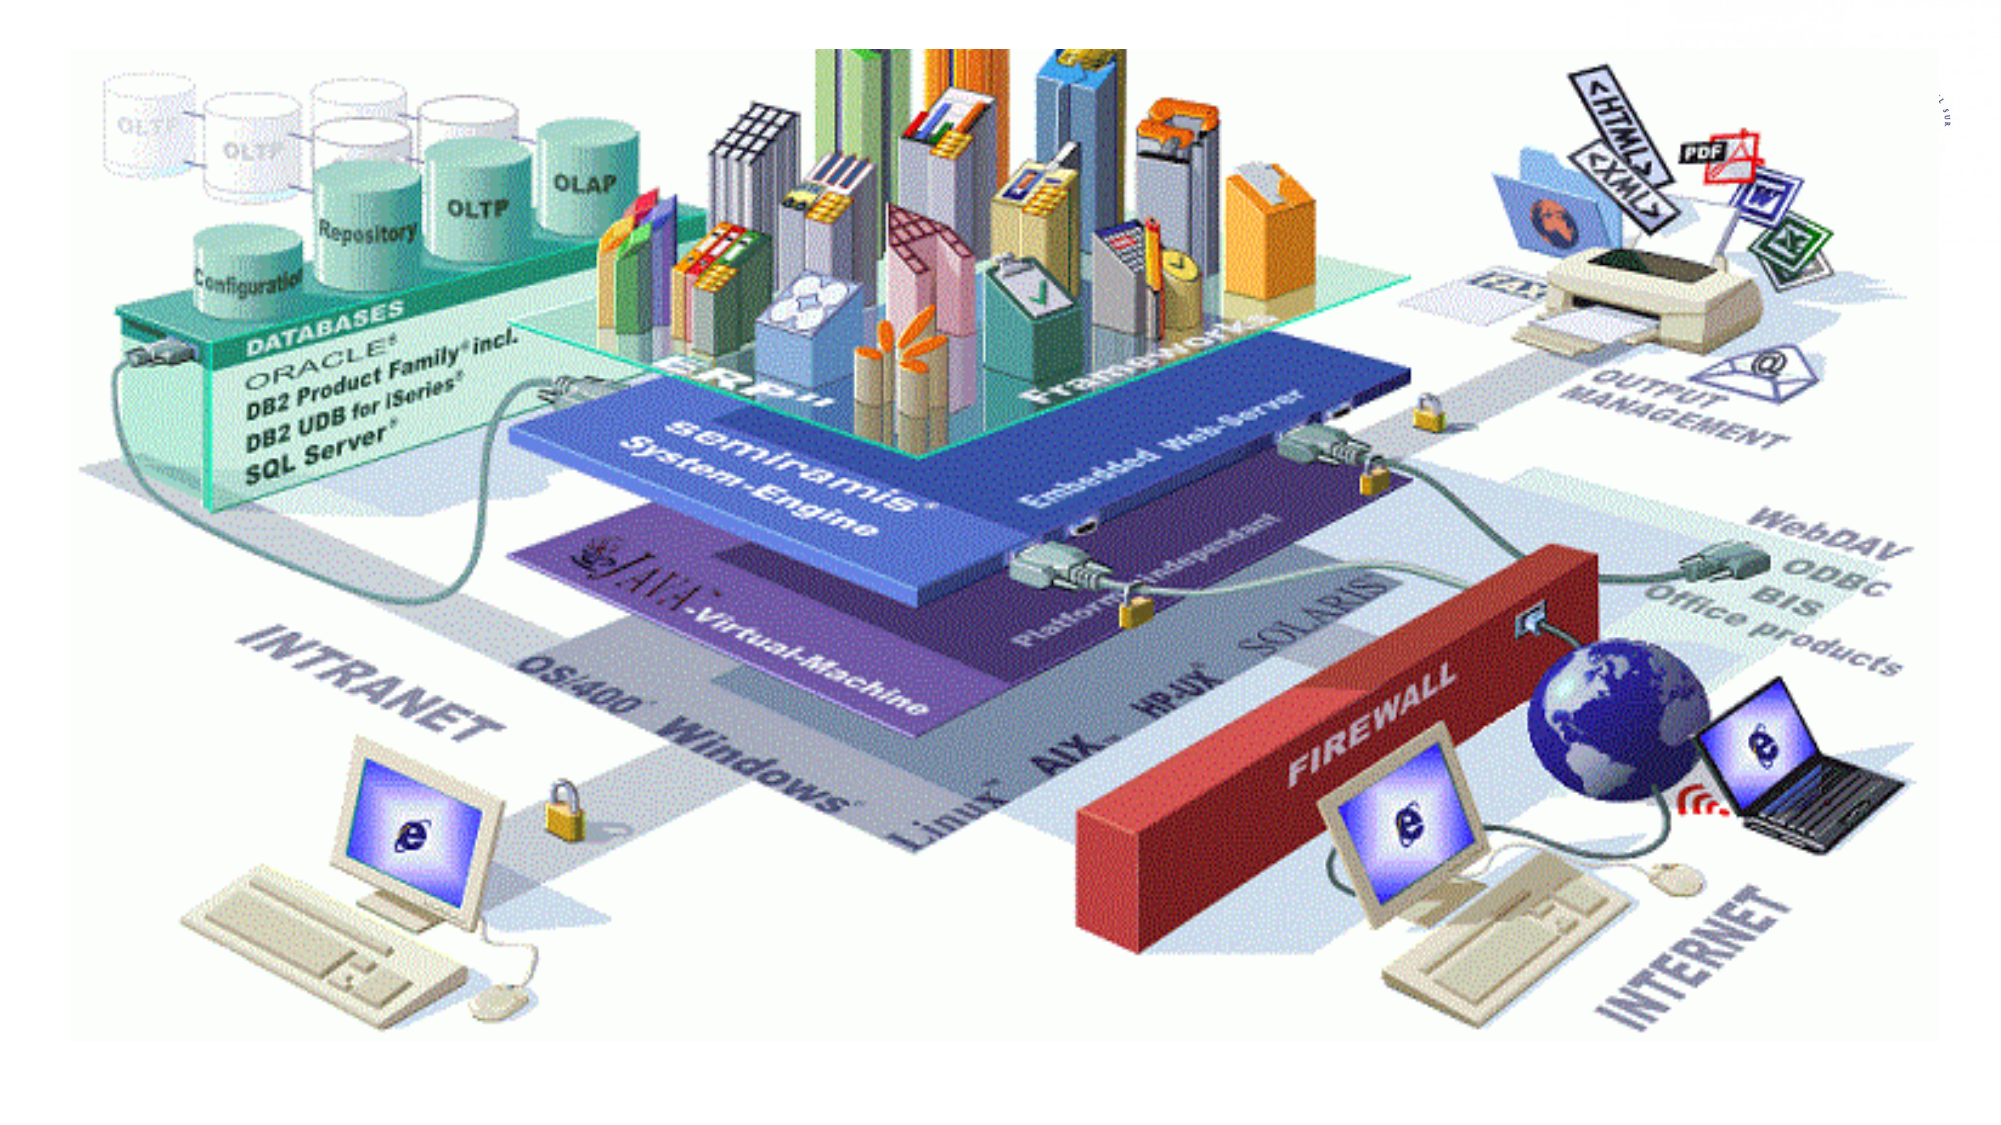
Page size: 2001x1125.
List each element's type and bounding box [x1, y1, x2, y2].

picture [70, 0, 2000, 1041]
